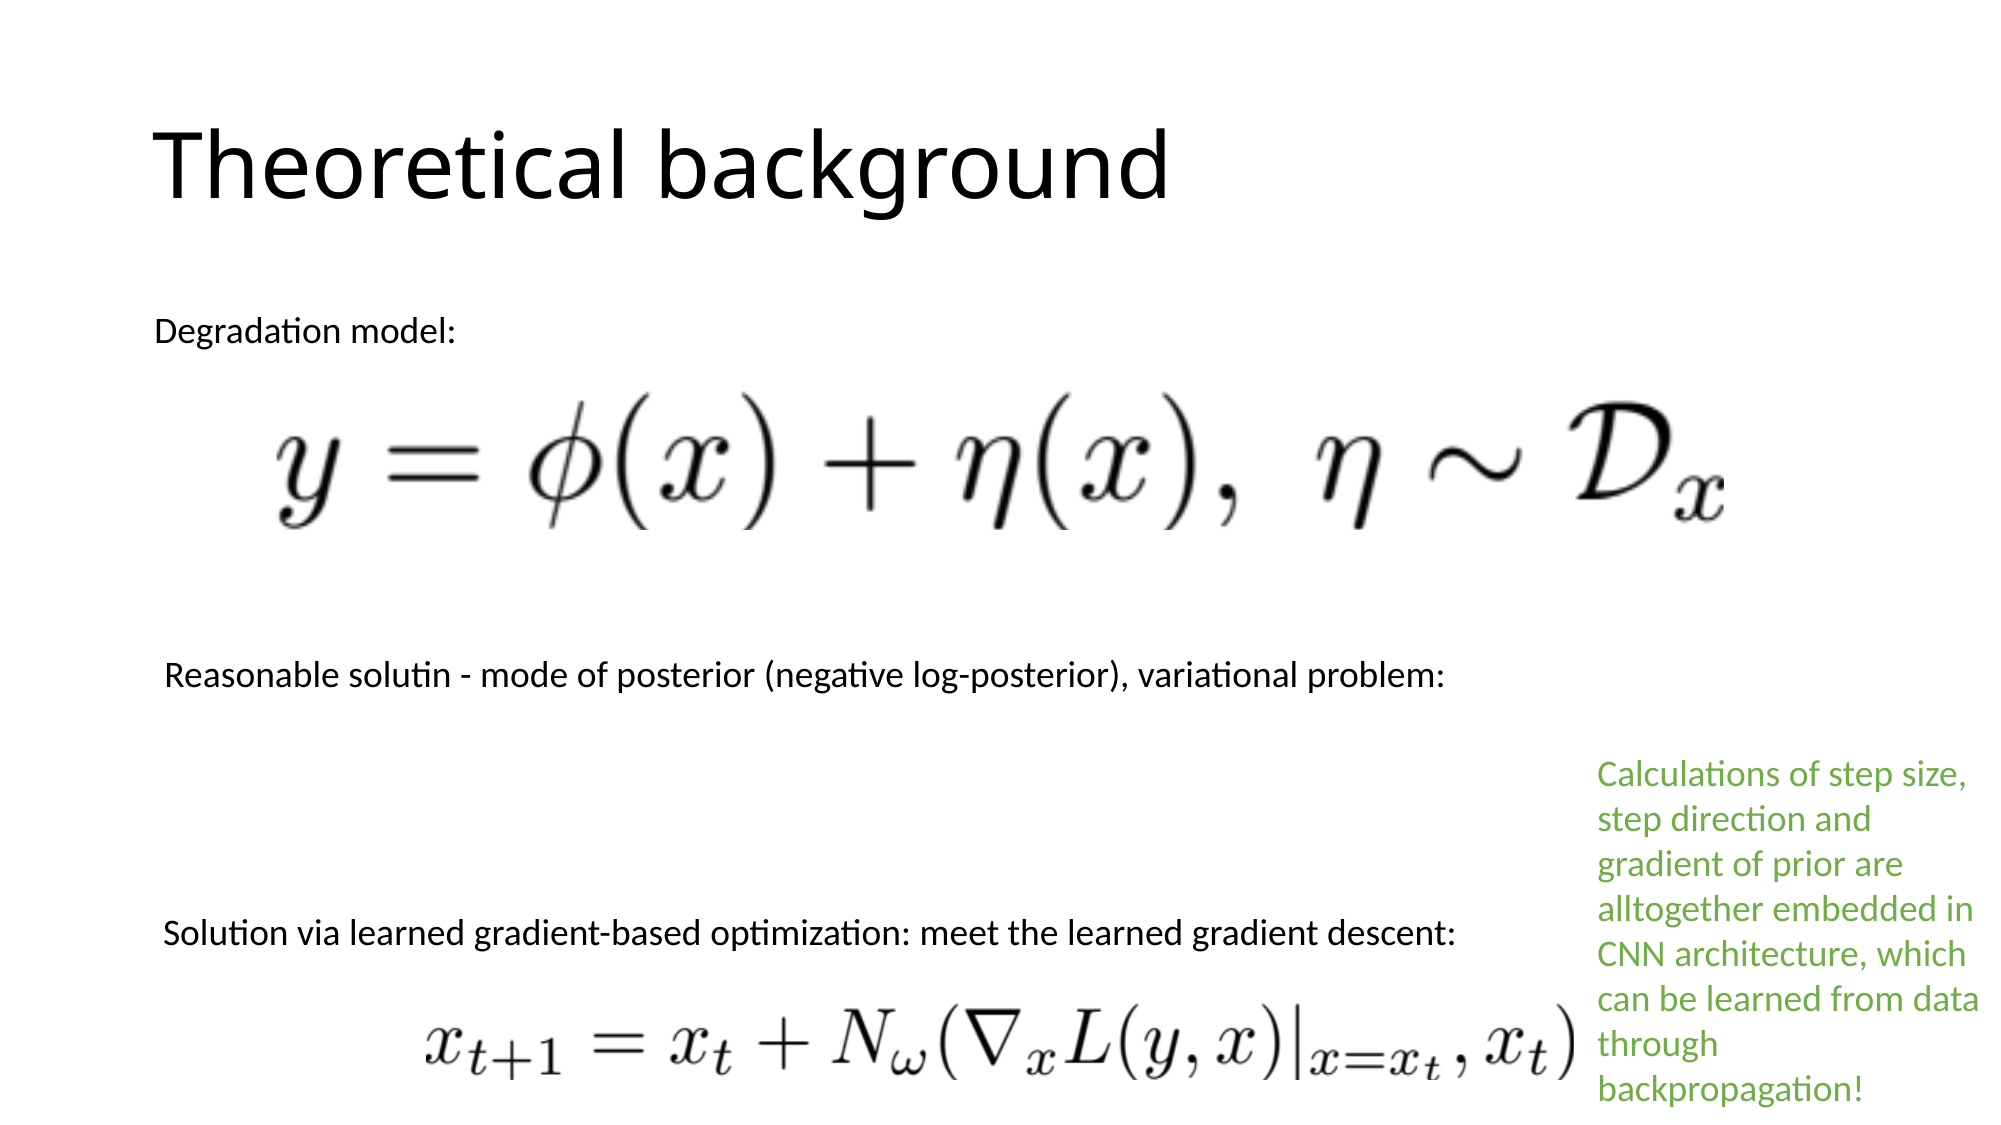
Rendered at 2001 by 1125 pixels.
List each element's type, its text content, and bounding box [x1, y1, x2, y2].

text_box Calculations of step size, step direction and gradient of prior are alltogether embedded in CNN architecture, which can be learned from data through backpropagation! [1582, 741, 2000, 1117]
text_box Degradation model: [139, 298, 473, 359]
title Theoretical background [137, 59, 1863, 278]
picture [275, 390, 1724, 530]
picture [425, 1002, 1574, 1080]
text_box Solution via learned gradient-based optimization: meet the learned gradient descent: [148, 900, 1474, 961]
text_box Reasonable solutin - mode of posterior (negative log-posterior), variational problem: [149, 642, 1462, 703]
